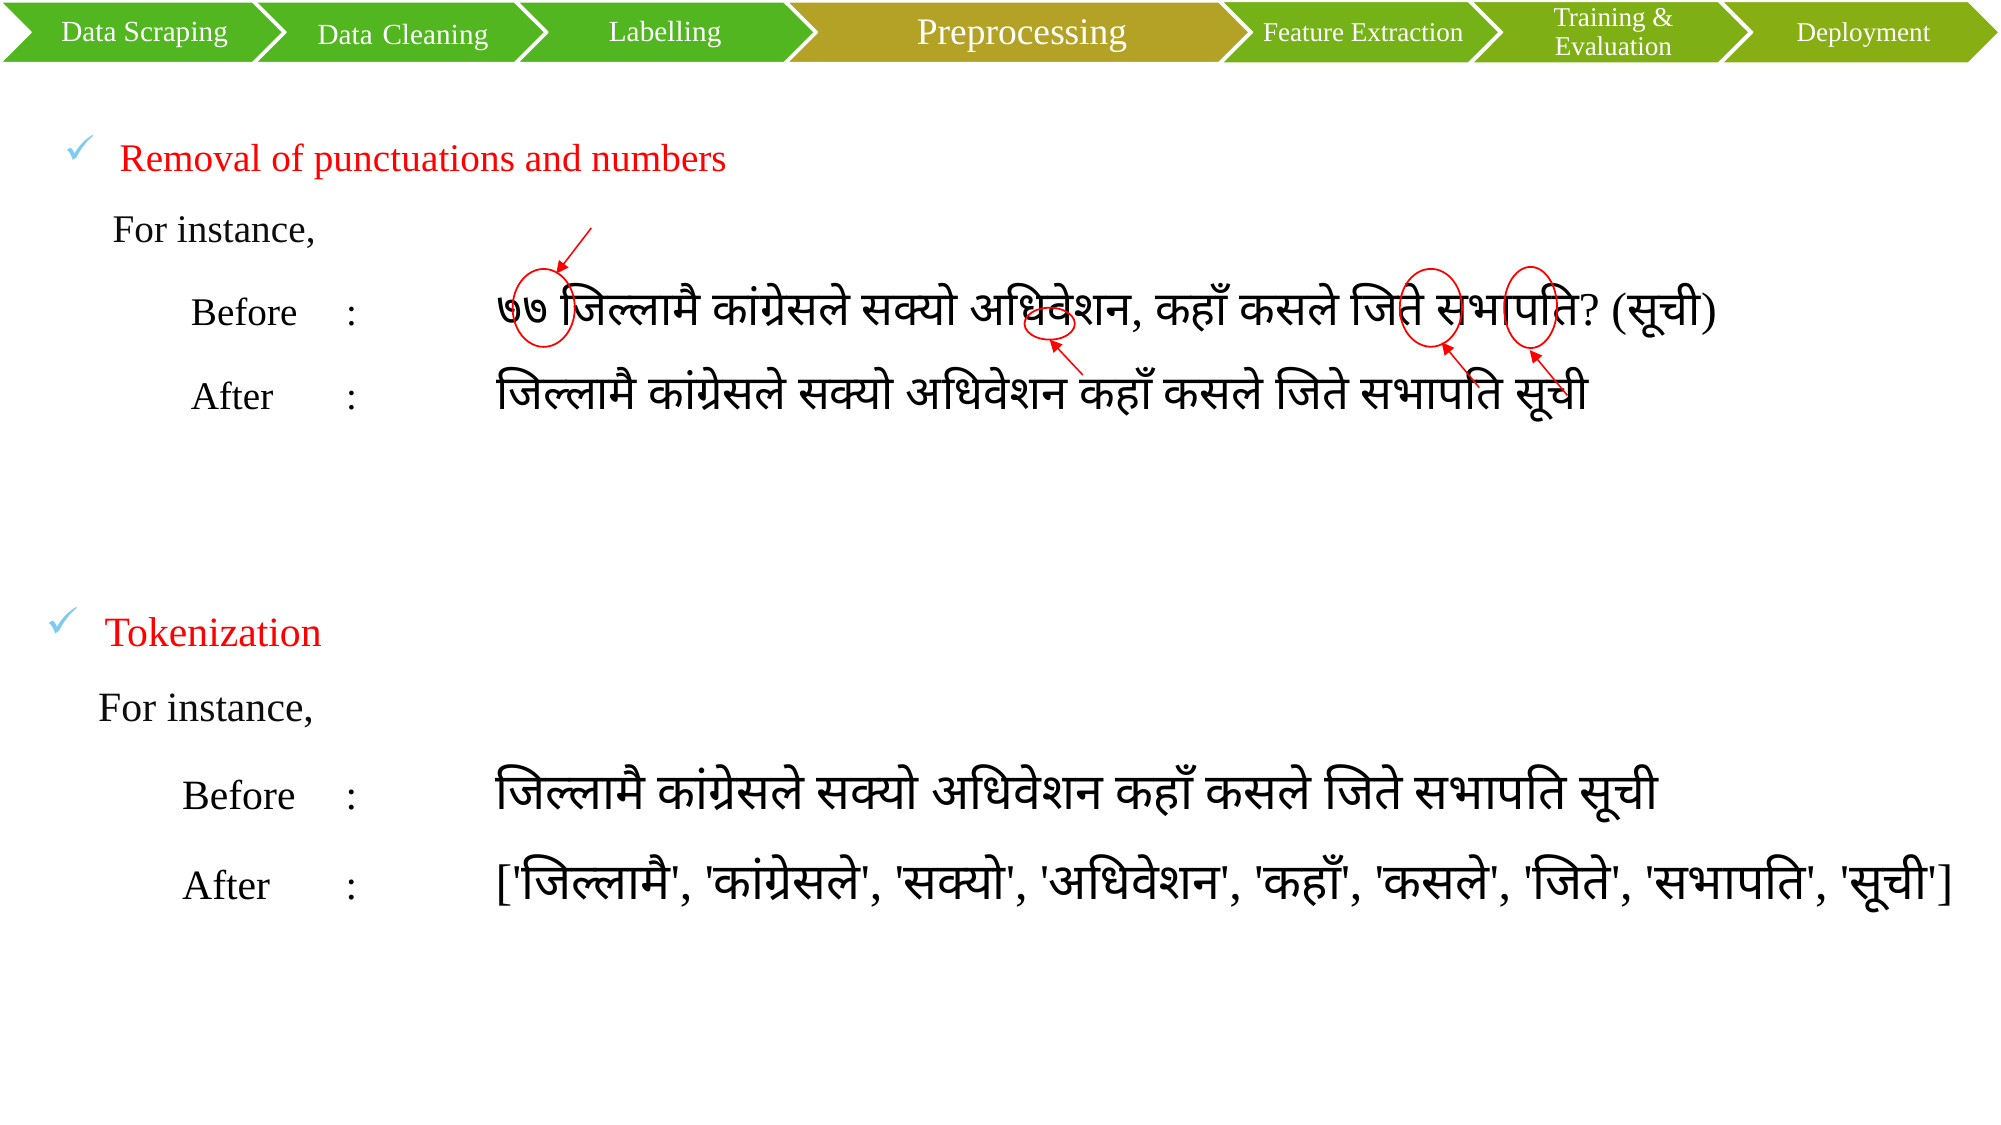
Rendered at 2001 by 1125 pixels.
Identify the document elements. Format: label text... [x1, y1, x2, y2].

text_box Tokenization For instance, Before : जिल्लामै कांग्रेसले सक्यो अधिवेशन कहाँ कसले जिते सभापति सूची After : ['जिल्लामै', 'कांग्रेसले', 'सक्यो', 'अधिवेशन', 'कहाँ', 'कसले', 'जिते', 'सभापति', 'सूची'] [45, 579, 1955, 960]
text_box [512, 227, 1568, 396]
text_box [0, 1, 2000, 63]
text_box Removal of punctuations and numbers For instance, Before : ७७ जिल्लामै कांग्रेसले सक्यो अधिवेशन, कहाँ कसले जिते सभापति? (सूची) After : जिल्लामै कांग्रेसले सक्यो अधिवेशन कहाँ कसले जिते सभापति सूची [64, 108, 1973, 490]
